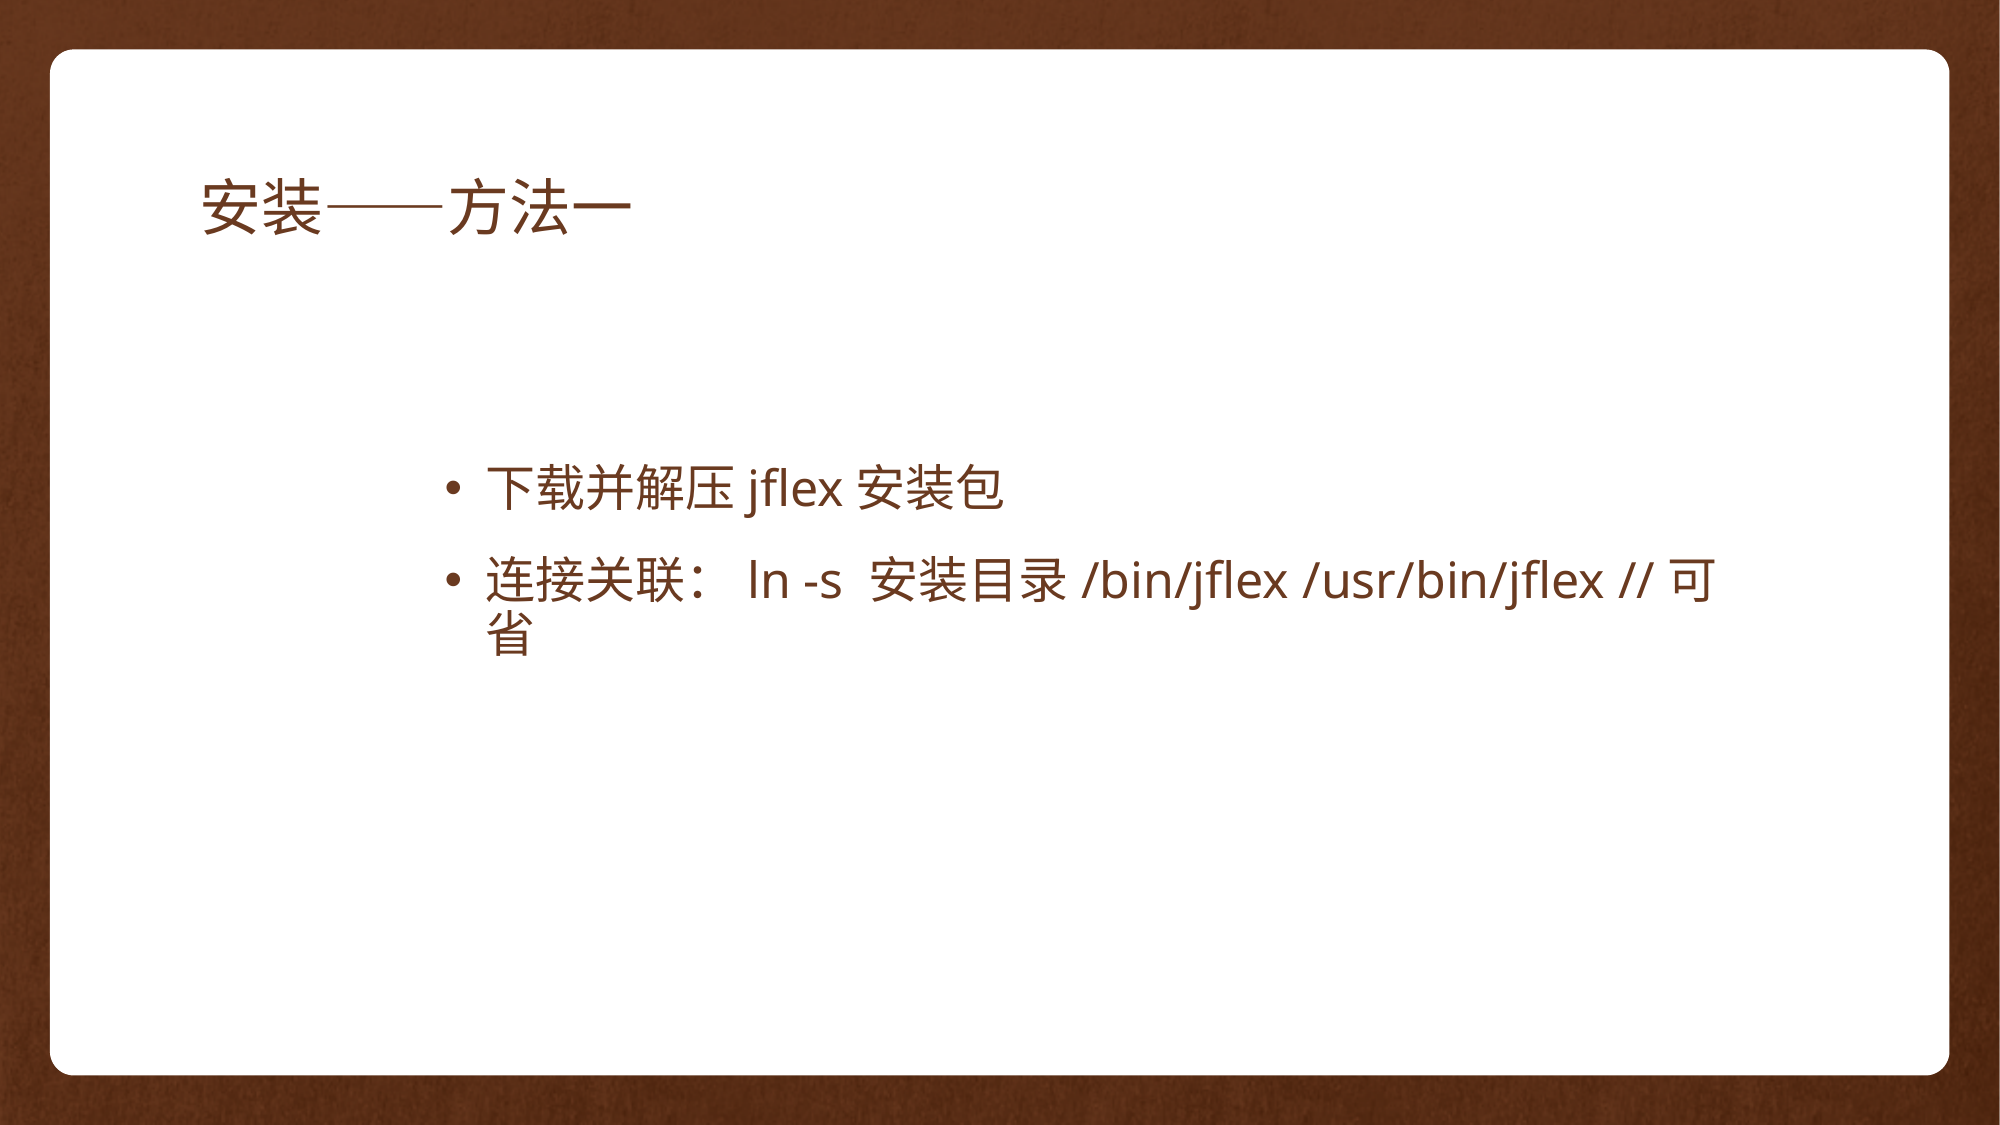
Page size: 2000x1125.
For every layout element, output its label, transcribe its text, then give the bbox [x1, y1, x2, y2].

text_box 下载并解压jflex安装包 连接关联：ln -s 安装目录/bin/jflex /usr/bin/jflex //可省 [429, 456, 1735, 669]
title 安装——方法一 [184, 160, 858, 251]
